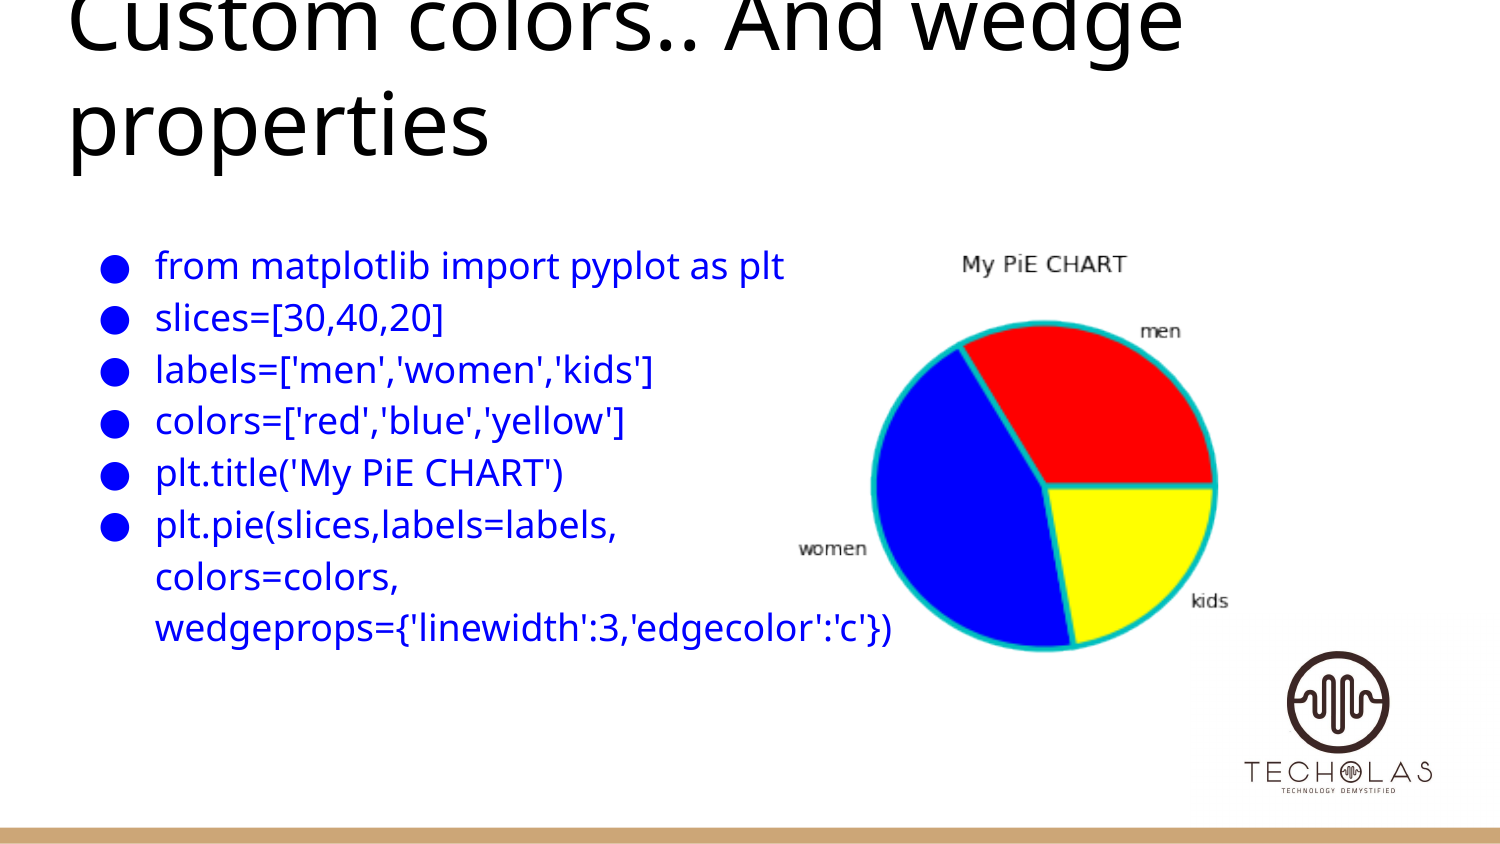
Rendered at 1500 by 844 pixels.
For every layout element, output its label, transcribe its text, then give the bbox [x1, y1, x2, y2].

title Custom colors.. And wedge properties [51, 51, 1449, 189]
picture [783, 240, 1272, 704]
list from matplotlib import pyplot as plt slices=[30,40,20] labels=['men','women','kids'] colors=['red','blue','yellow'] plt.title('My PiE CHART') plt.pie(slices,labels=labels, colors=colors, wedgeprops={'linewidth':3,'edgecolor':'c'}) [64, 220, 1463, 771]
picture [1190, 613, 1500, 827]
